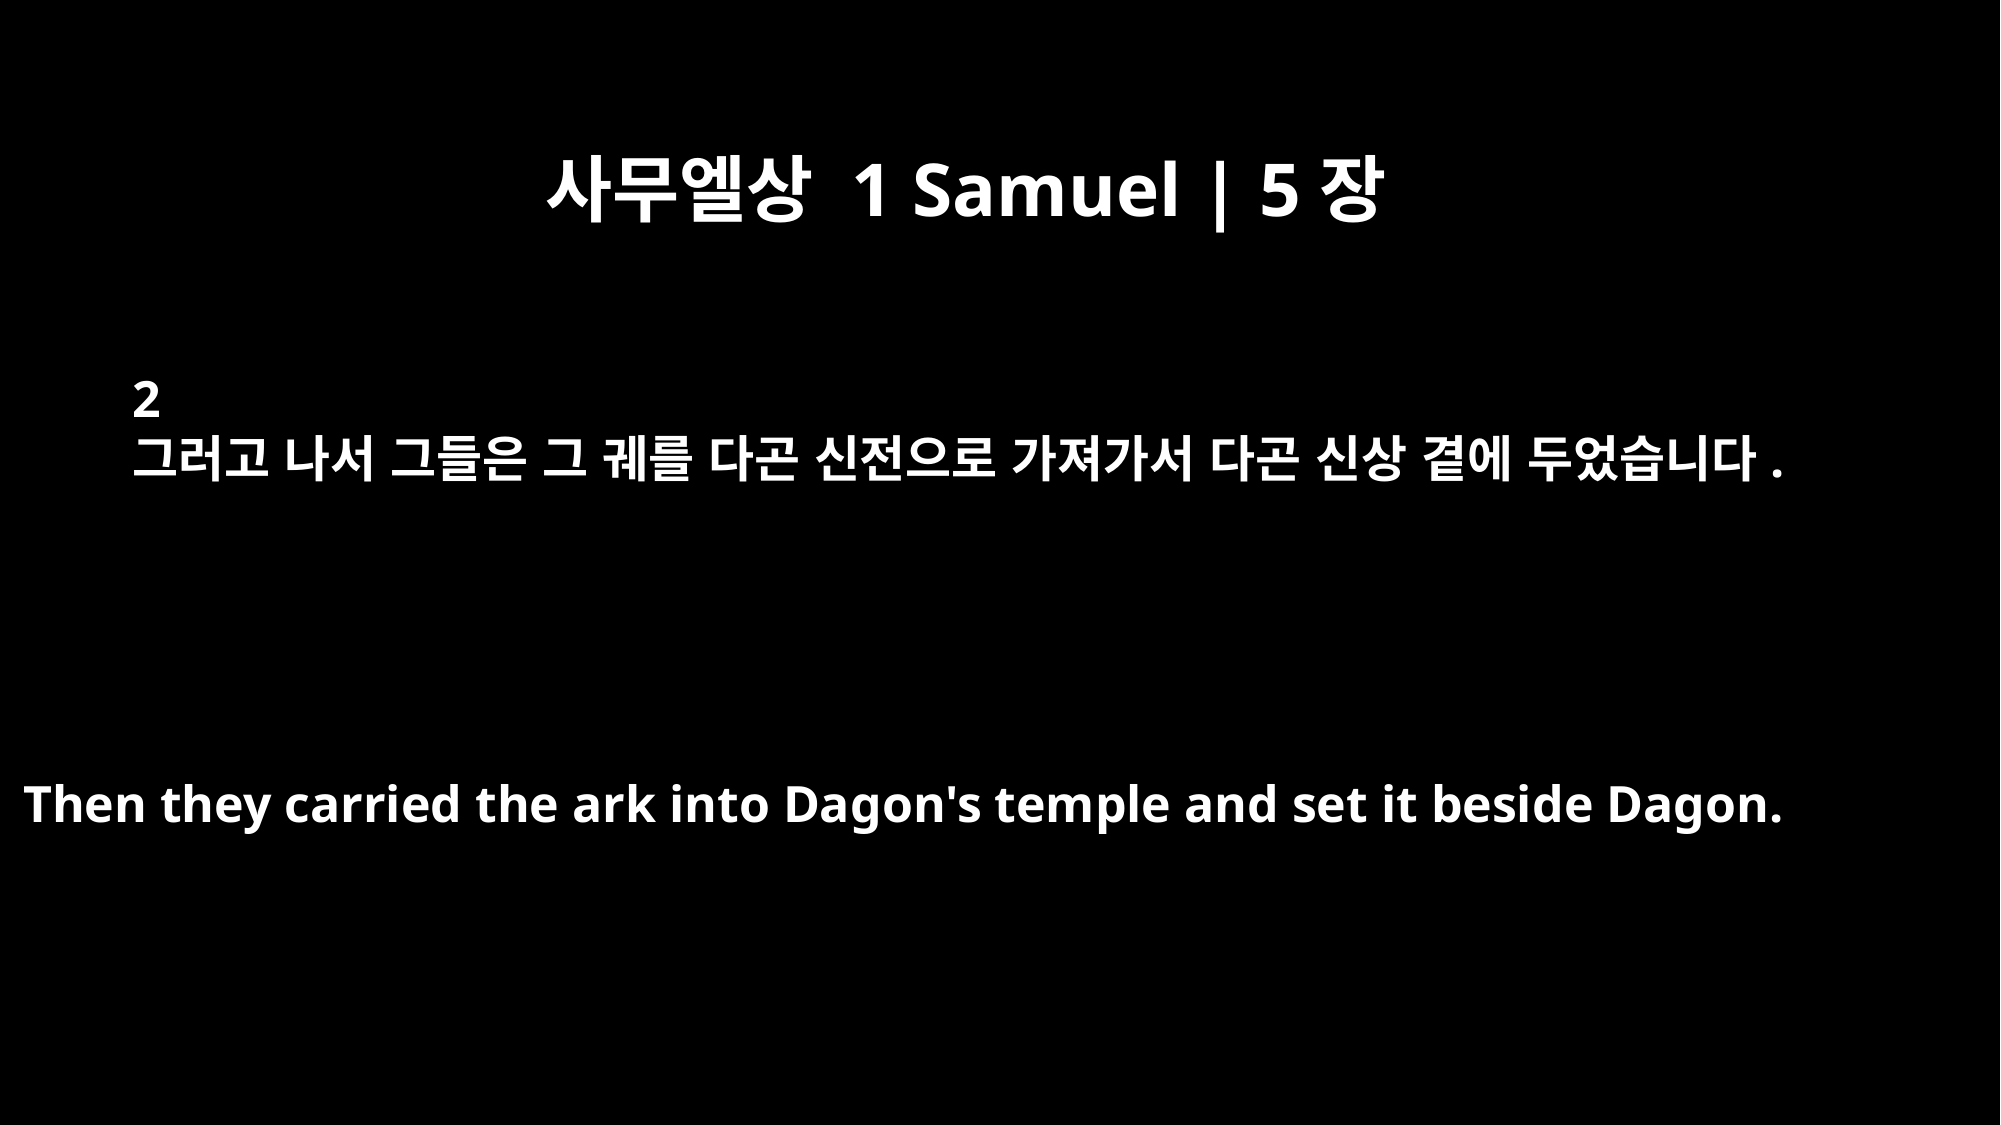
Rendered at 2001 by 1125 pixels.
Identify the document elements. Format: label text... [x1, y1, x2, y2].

text_box 사무엘상 1 Samuel | 5장 [530, 136, 1402, 239]
text_box 2 그러고 나서 그들은 그 궤를 다곤 신전으로 가져가서 다곤 신상 곁에 두었습니다. [117, 359, 1800, 495]
text_box Then they carried the ark into Dagon's temple and set it beside Dagon. [8, 764, 1799, 840]
